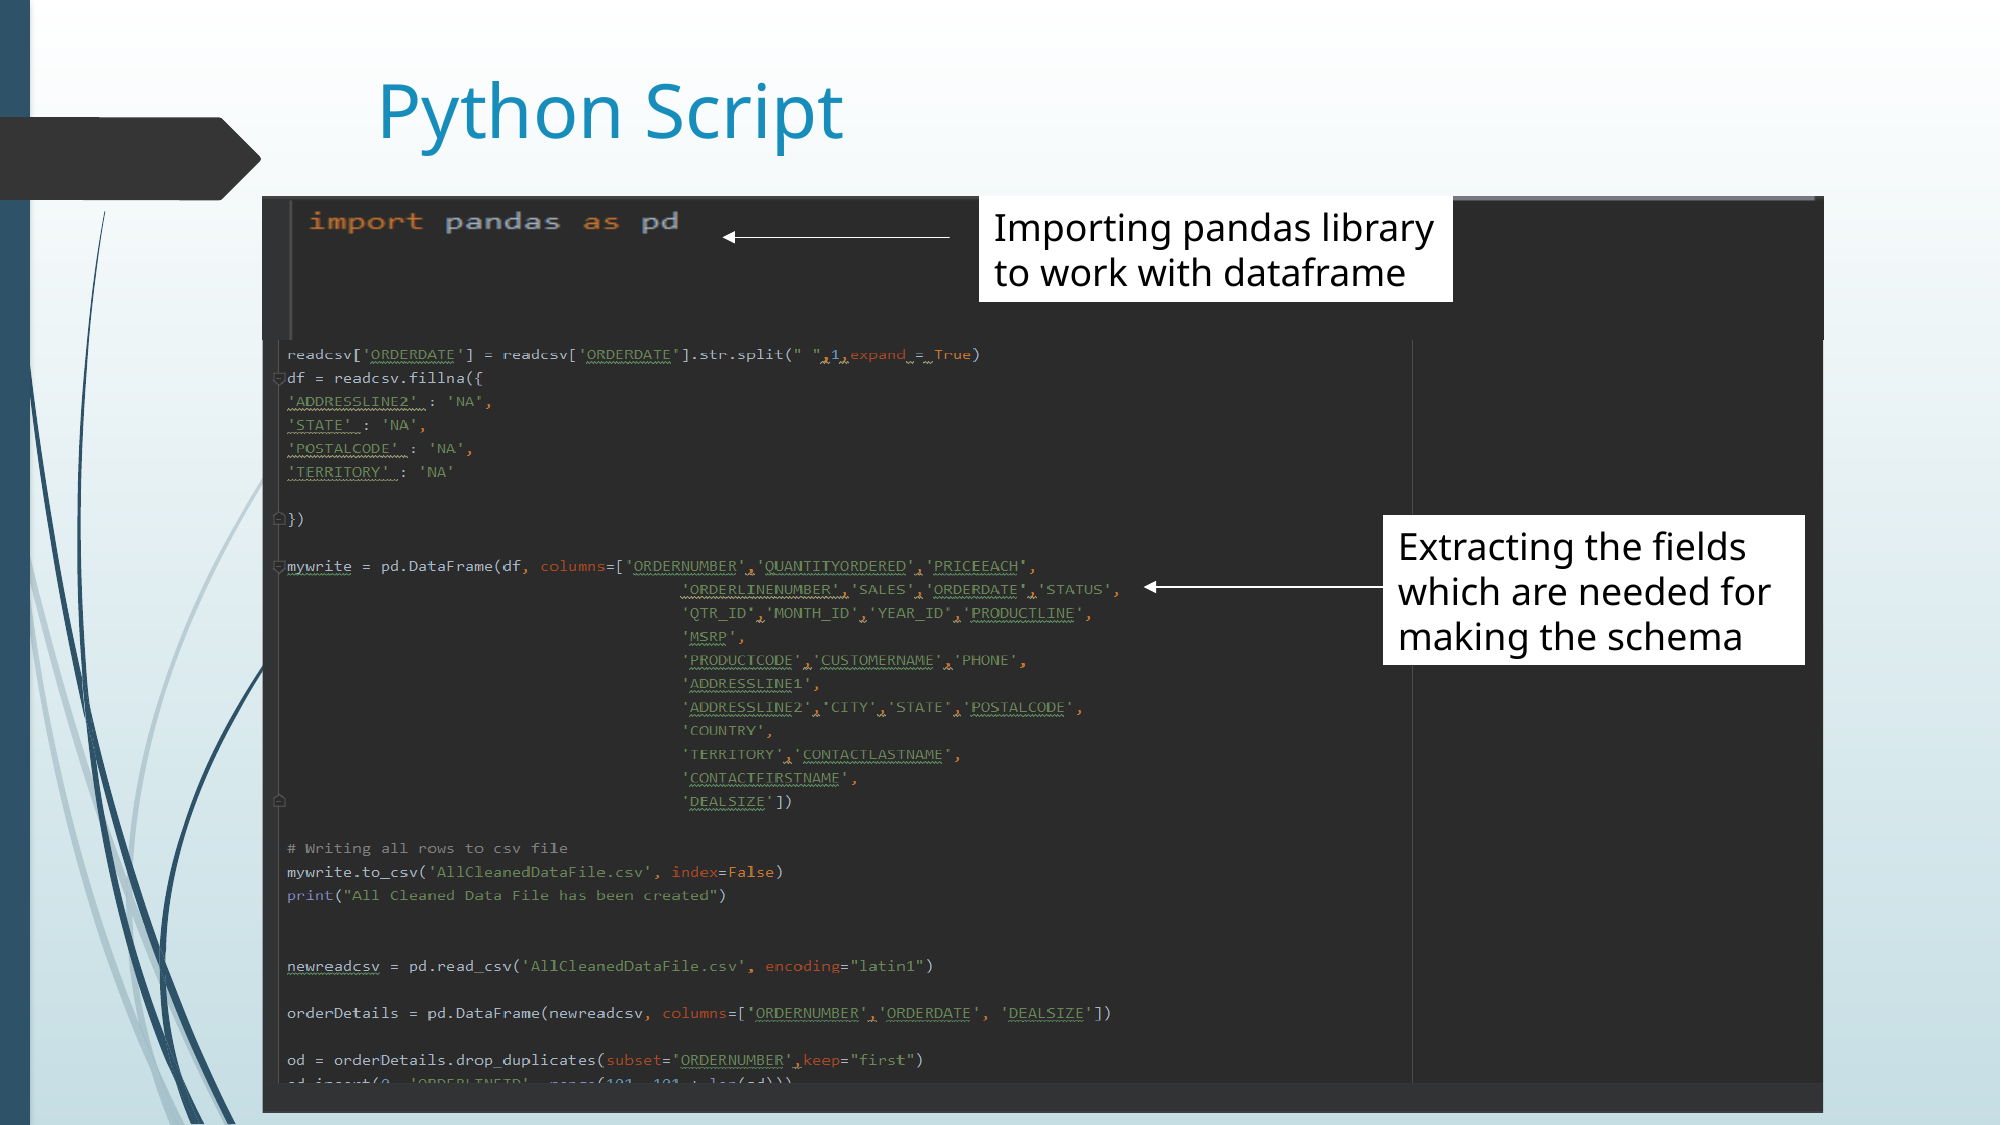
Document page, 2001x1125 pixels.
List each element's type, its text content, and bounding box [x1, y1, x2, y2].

title Python Script [361, 55, 1824, 166]
picture [262, 196, 1824, 1113]
